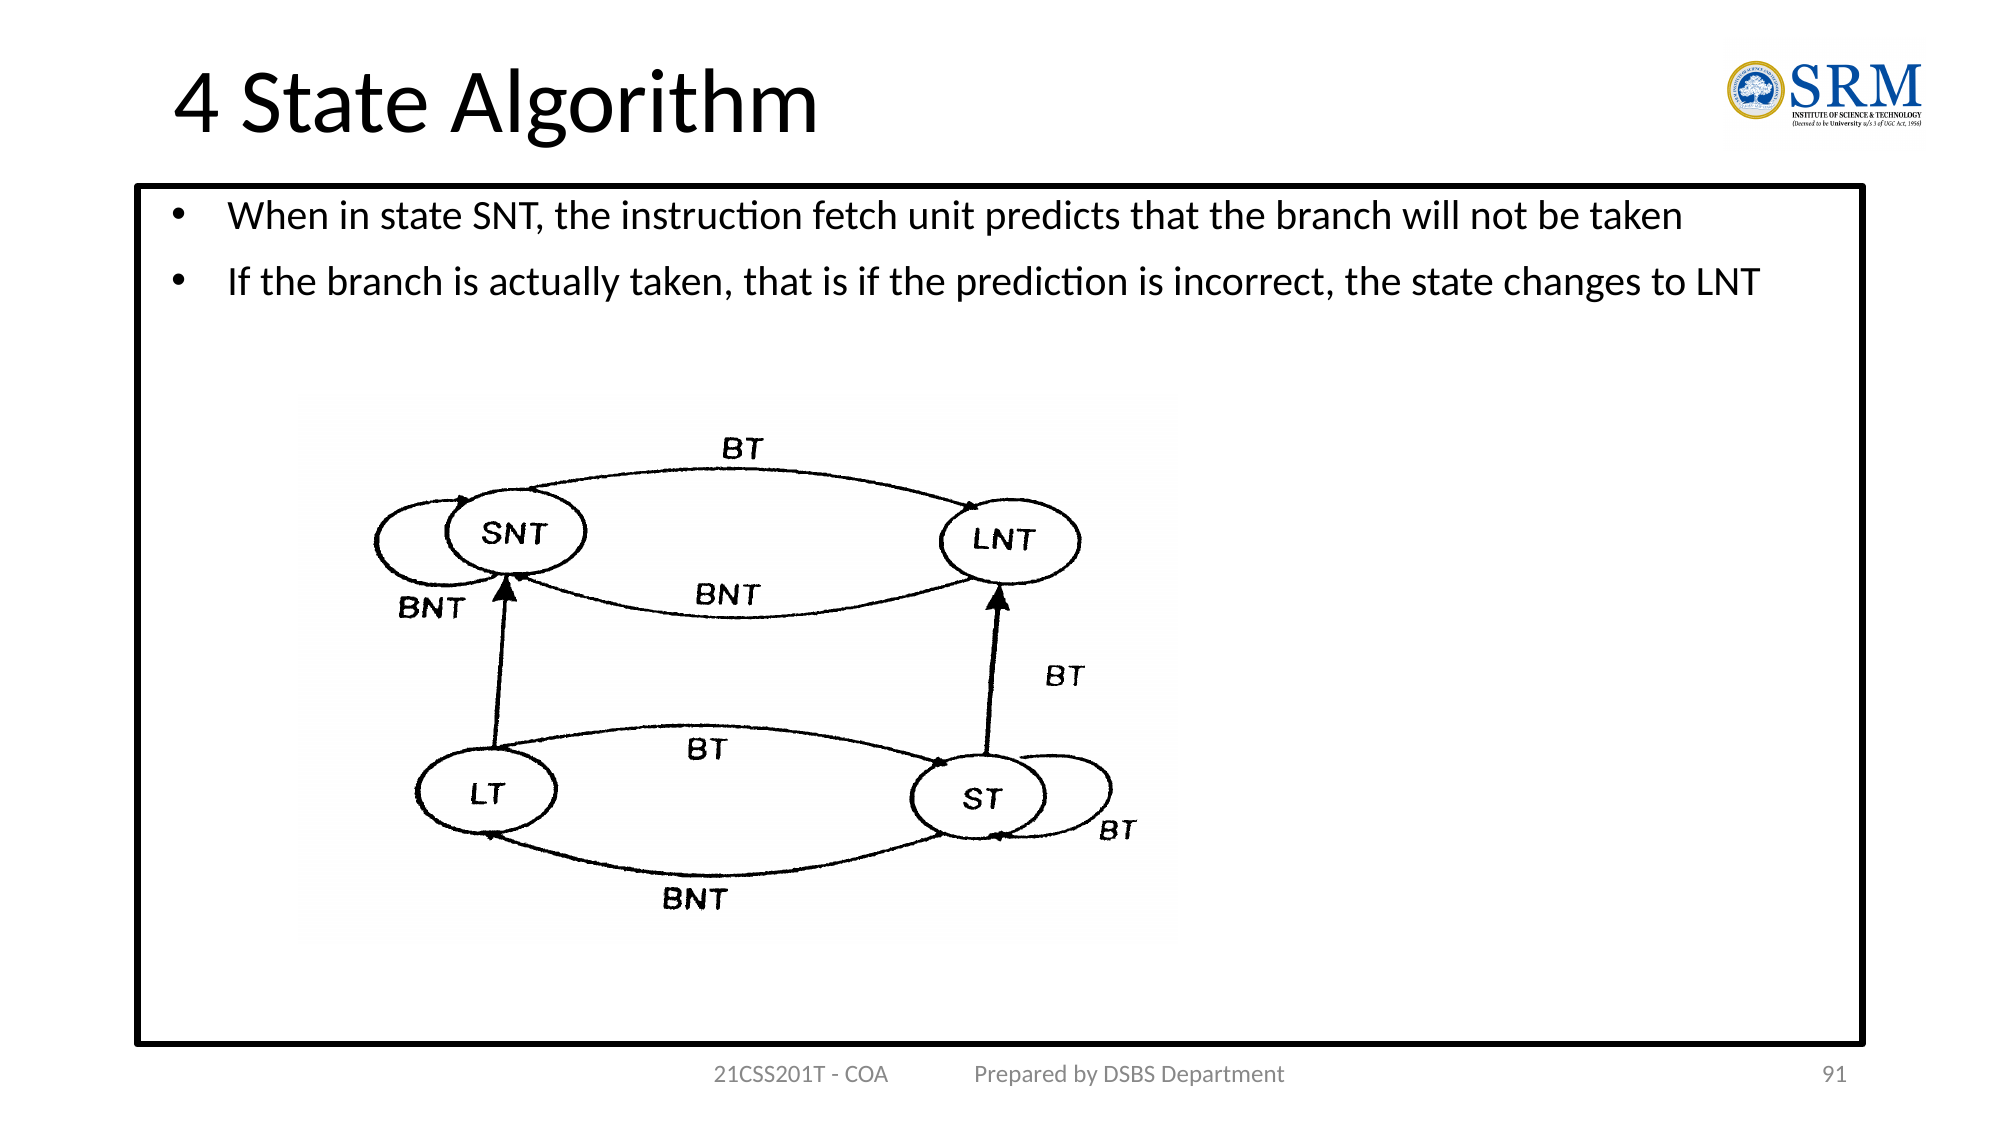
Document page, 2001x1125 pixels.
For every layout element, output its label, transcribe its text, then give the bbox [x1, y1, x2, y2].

title 4 State Algorithm [137, 50, 1863, 156]
list When in state SNT, the instruction fetch unit predicts that the branch will not be taken If the branch is actually taken, that is if the prediction is incorrect, the state changes to LNT [137, 186, 1863, 1045]
picture [295, 392, 1179, 944]
footer 21CSS201T - COA Prepared by DSBS Department [662, 1042, 1338, 1103]
slide_number 91 [1412, 1042, 1863, 1103]
picture [1723, 37, 1926, 151]
